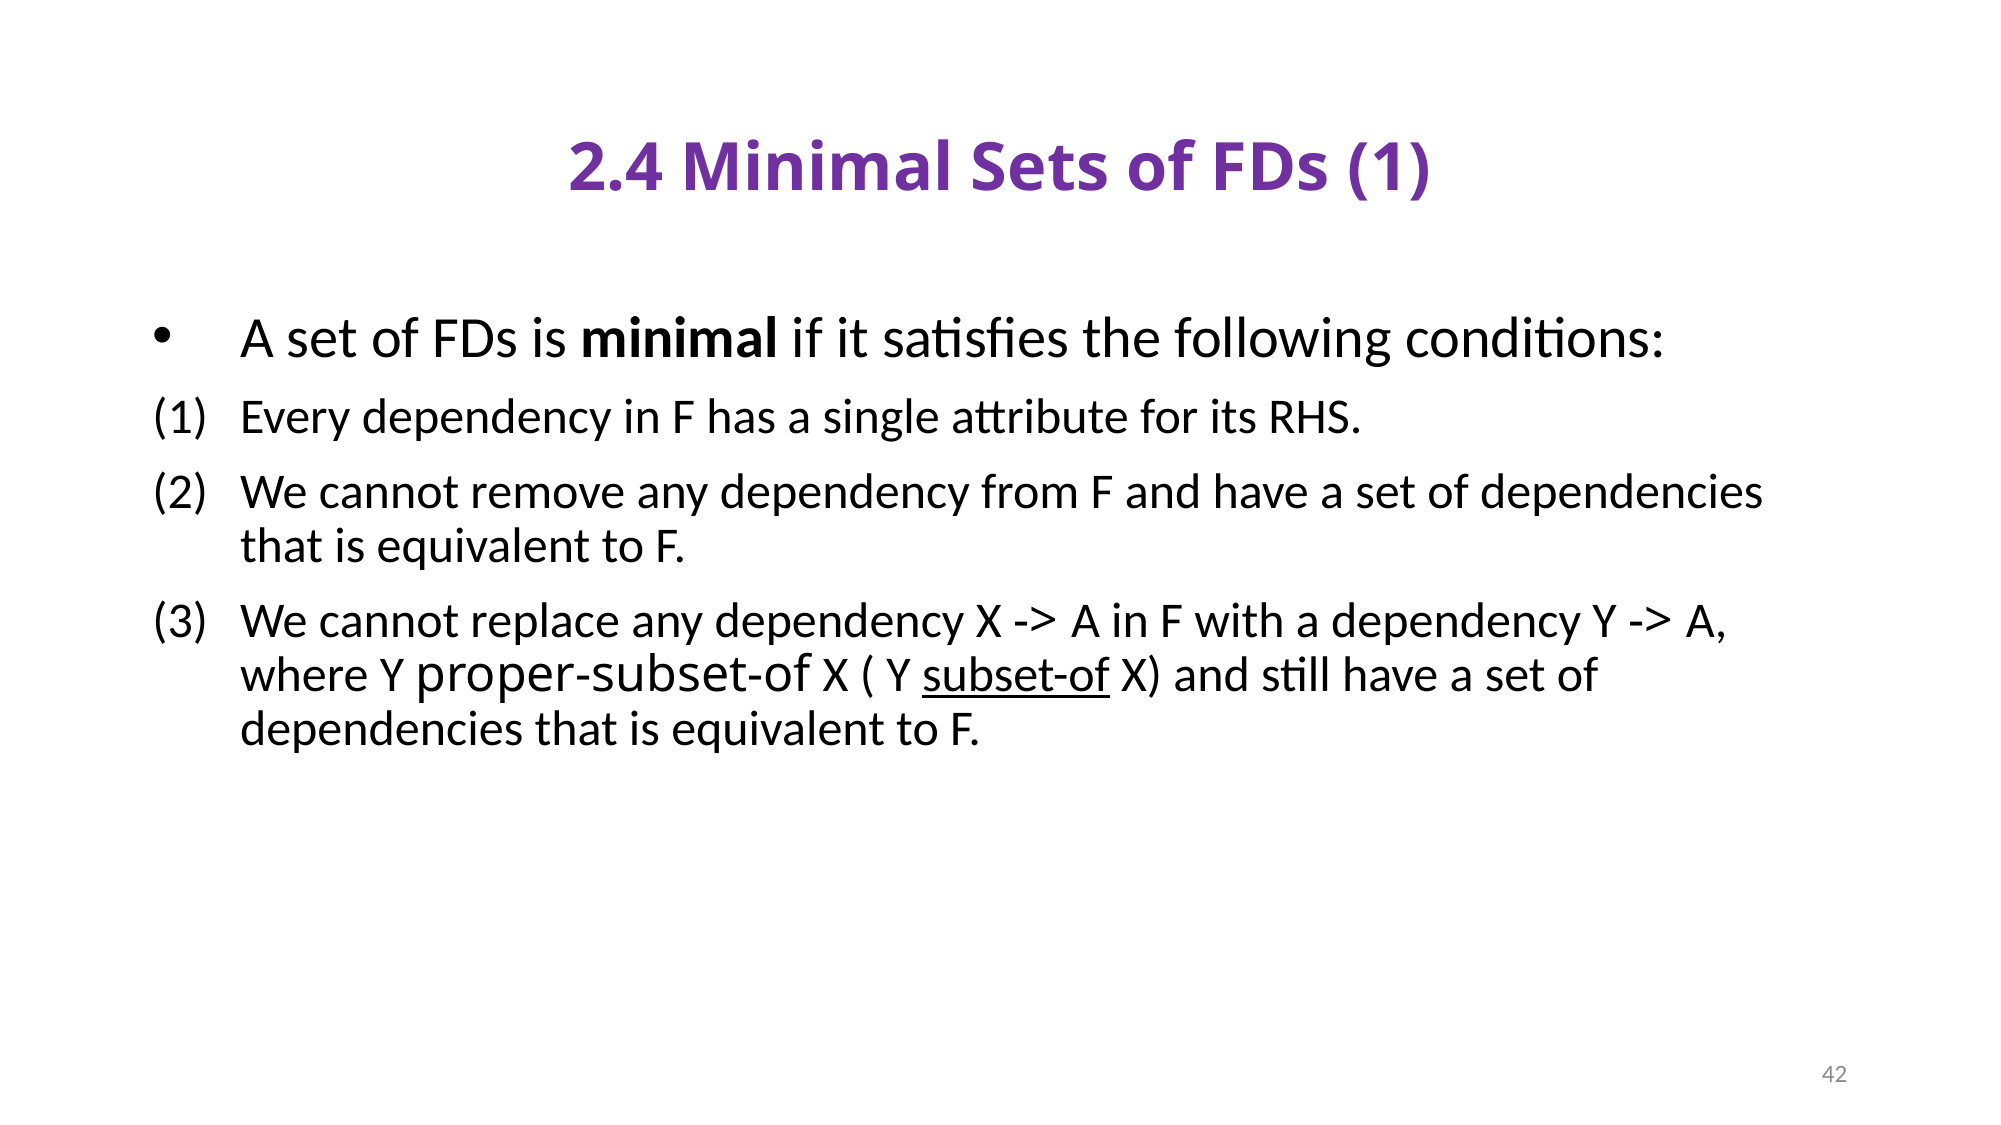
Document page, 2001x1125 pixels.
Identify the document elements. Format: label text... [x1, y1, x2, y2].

title 2.4 Minimal Sets of FDs (1) [137, 59, 1863, 278]
list A set of FDs is minimal if it satisfies the following conditions: Every dependency in F has a single attribute for its RHS. We cannot remove any dependency from F and have a set of dependencies that is equivalent to F. We cannot replace any dependency X -> A in F with a dependency Y -> A, where Y proper-subset-of X ( Y subset-of X) and still have a set of dependencies that is equivalent to F. [137, 299, 1863, 1014]
slide_number 42 [1412, 1042, 1863, 1103]
